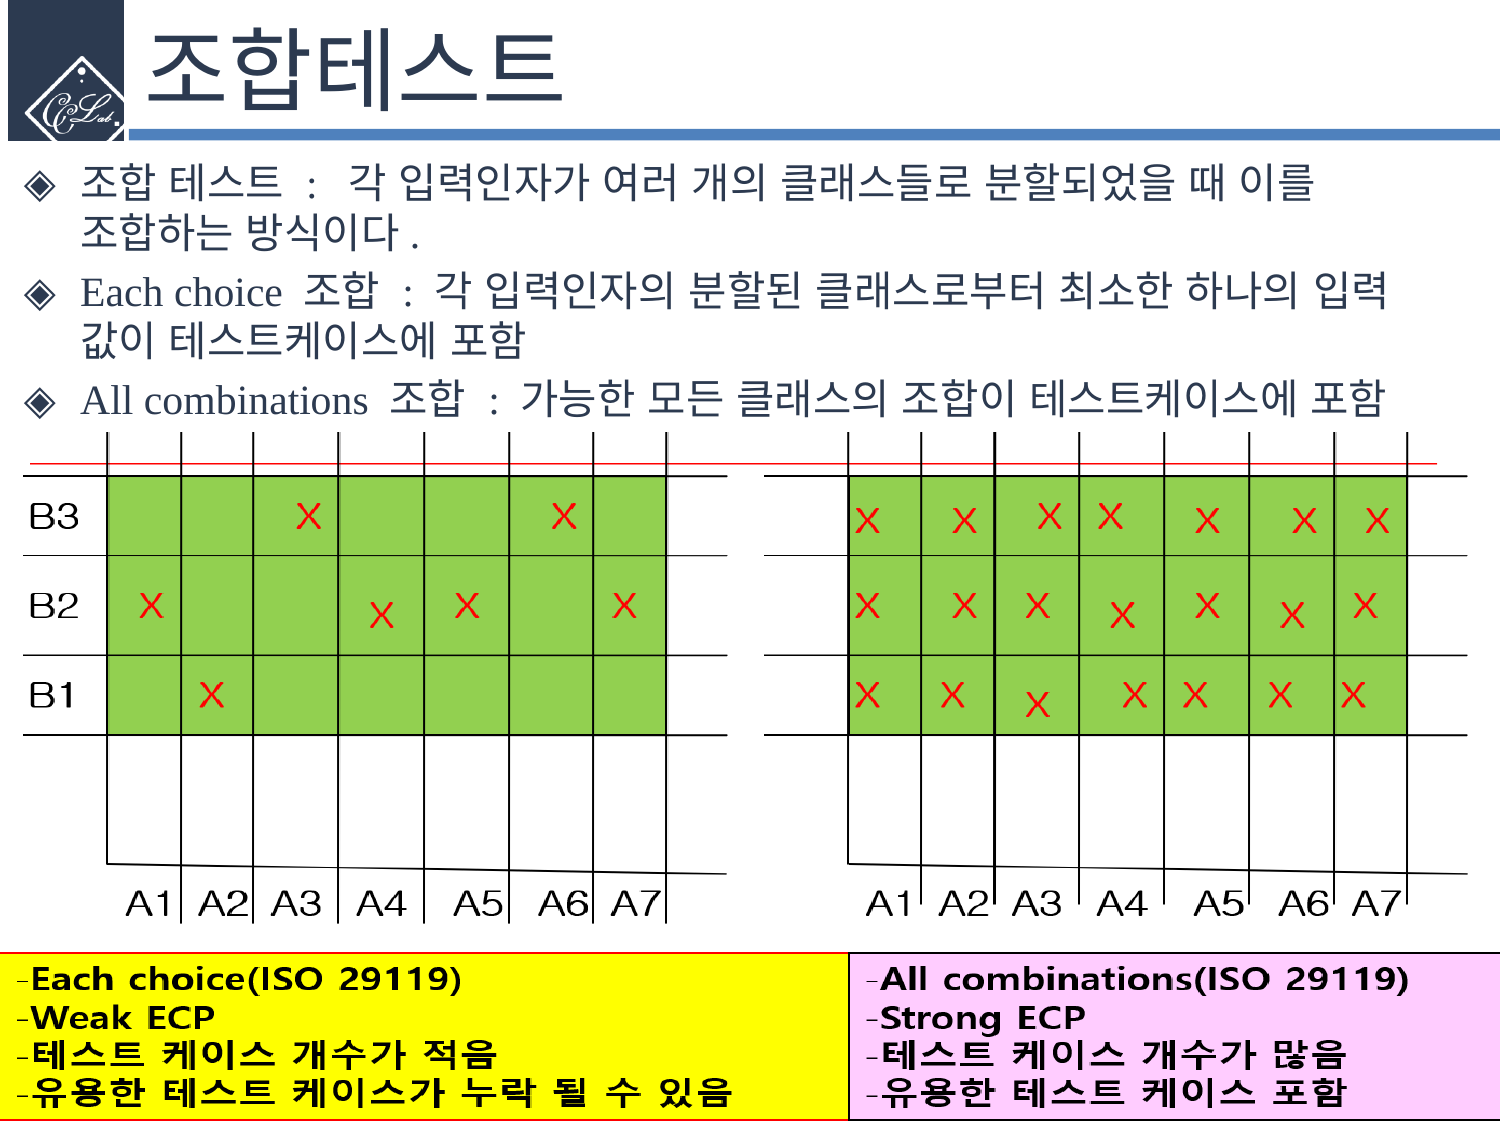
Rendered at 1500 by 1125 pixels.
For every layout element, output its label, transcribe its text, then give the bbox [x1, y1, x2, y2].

picture [0, 432, 1500, 1125]
list 조합 테스트 : 각 입력인자가 여러 개의 클래스들로 분할되었을 때 이를 조합하는 방식이다. Each choice 조합 : 각 입력인자의 분할된 클래스로부터 최소한 하나의 입력 값이 테스트케이스에 포함 All combinations 조합 : 가능한 모든 클래스의 조합이 테스트케이스에 포함 [8, 148, 1493, 430]
title 조합테스트 [129, 10, 1474, 126]
picture [8, 0, 124, 141]
